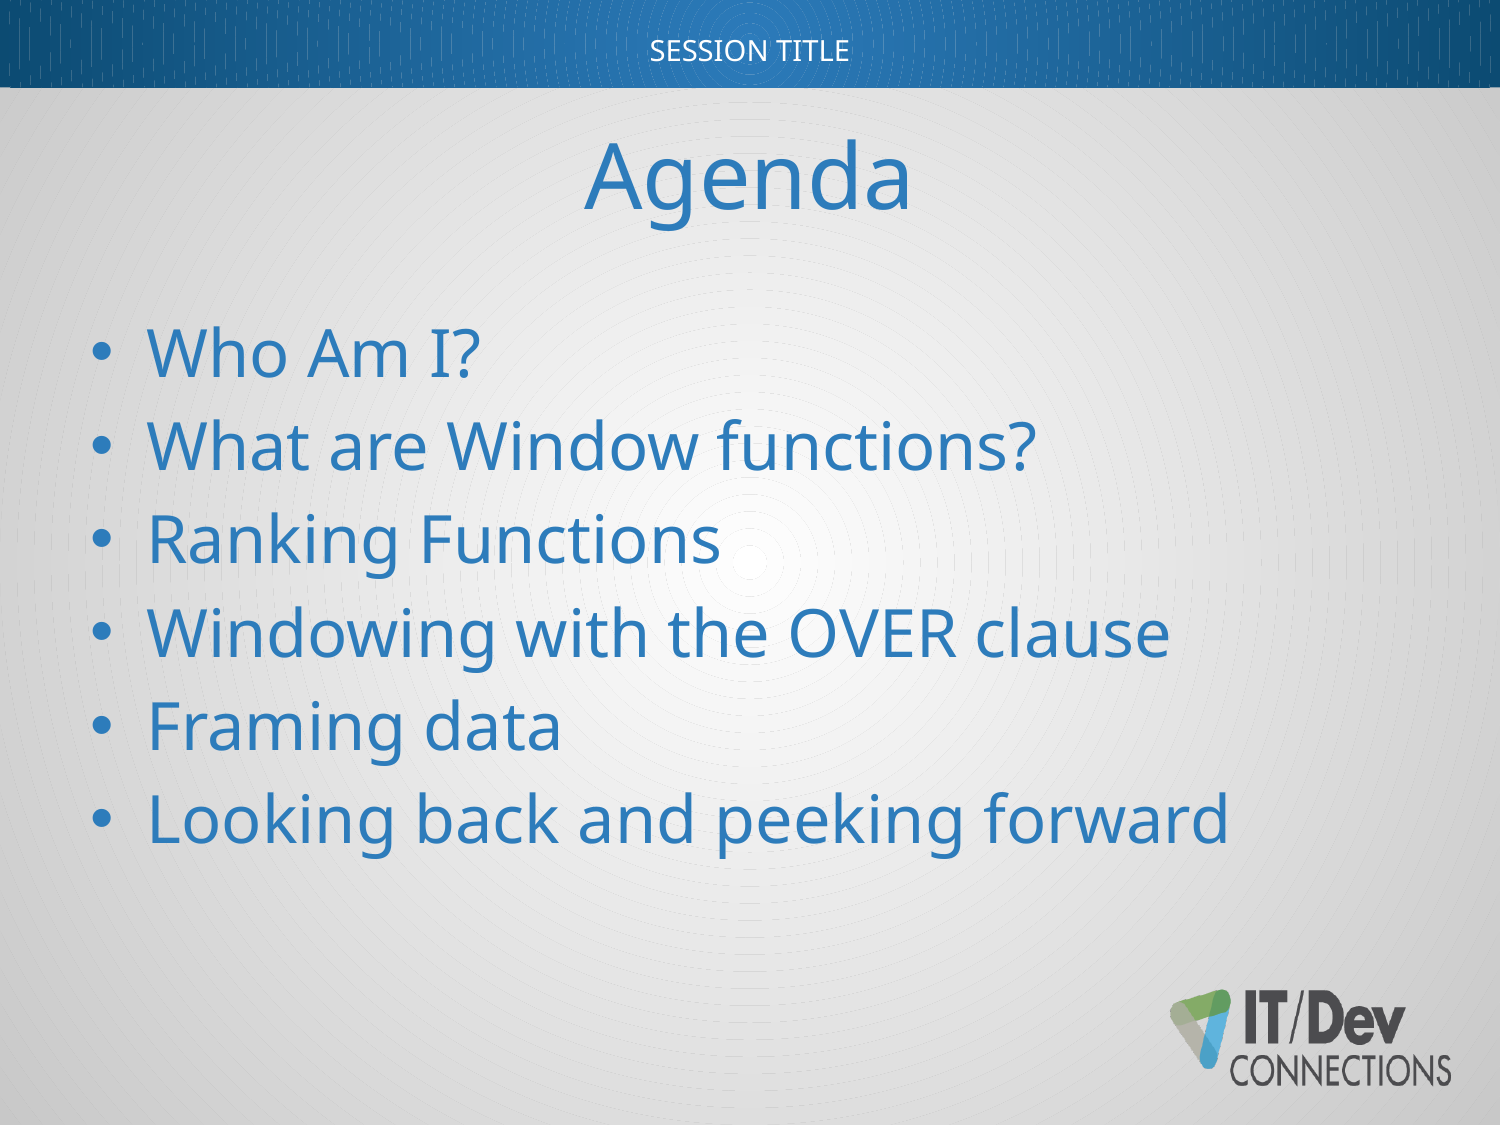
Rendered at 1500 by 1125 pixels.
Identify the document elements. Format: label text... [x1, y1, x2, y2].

picture [1160, 965, 1461, 1111]
list Who Am I? What are Window functions? Ranking Functions Windowing with the OVER clause Framing data Looking back and peeking forward [75, 262, 1425, 1005]
title Agenda [75, 79, 1425, 262]
